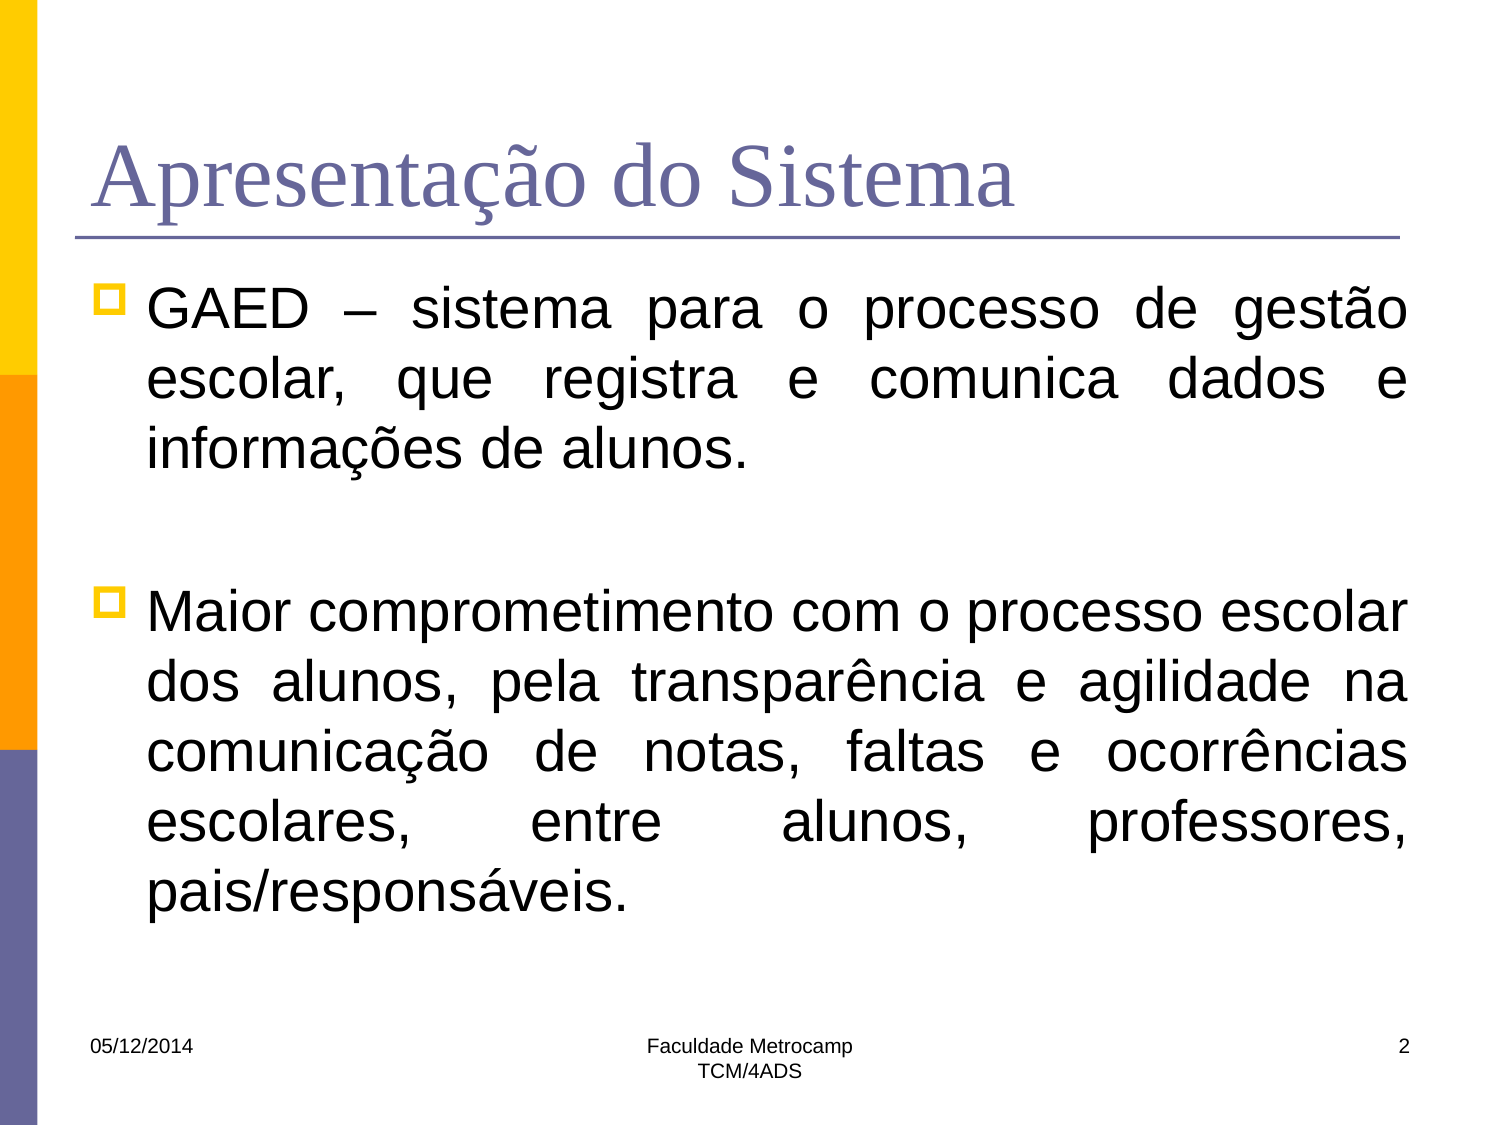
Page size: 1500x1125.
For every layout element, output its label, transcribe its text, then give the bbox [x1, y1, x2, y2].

list GAED – sistema para o processo de gestão escolar, que registra e comunica dados e informações de alunos. Maior comprometimento com o processo escolar dos alunos, pela transparência e agilidade na comunicação de notas, faltas e ocorrências escolares, entre alunos, professores, pais/responsáveis. [74, 262, 1426, 1006]
slide_number 2 [1074, 1024, 1426, 1101]
footer Faculdade Metrocamp TCM/4ADS [512, 1024, 988, 1101]
title Apresentação do Sistema [74, 45, 1426, 233]
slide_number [74, 1024, 426, 1101]
